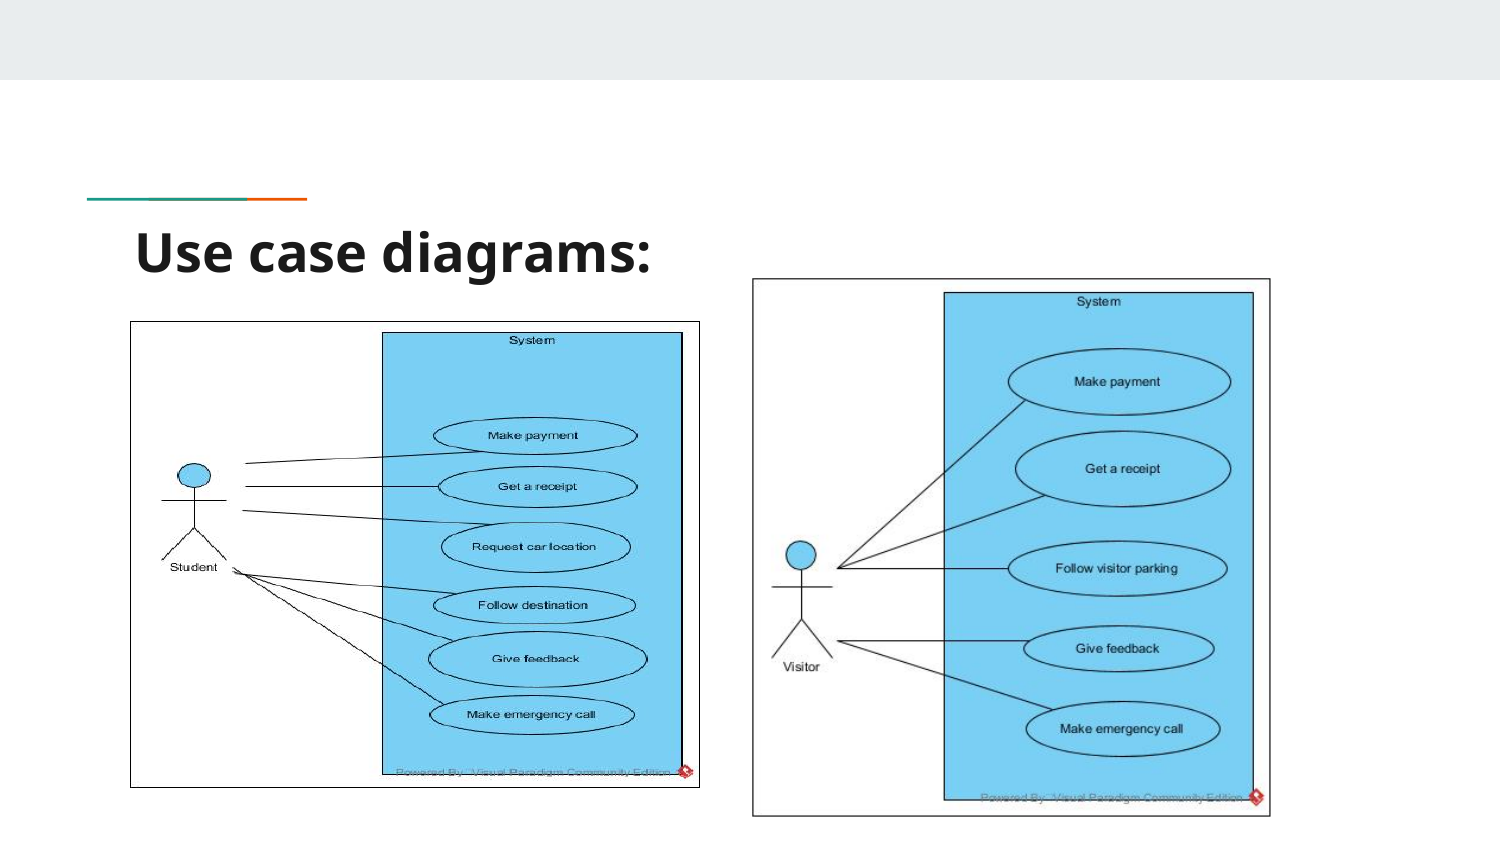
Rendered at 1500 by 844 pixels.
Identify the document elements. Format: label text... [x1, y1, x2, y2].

title Use case diagrams: [119, 202, 1381, 270]
picture [128, 319, 703, 789]
picture [749, 276, 1274, 819]
